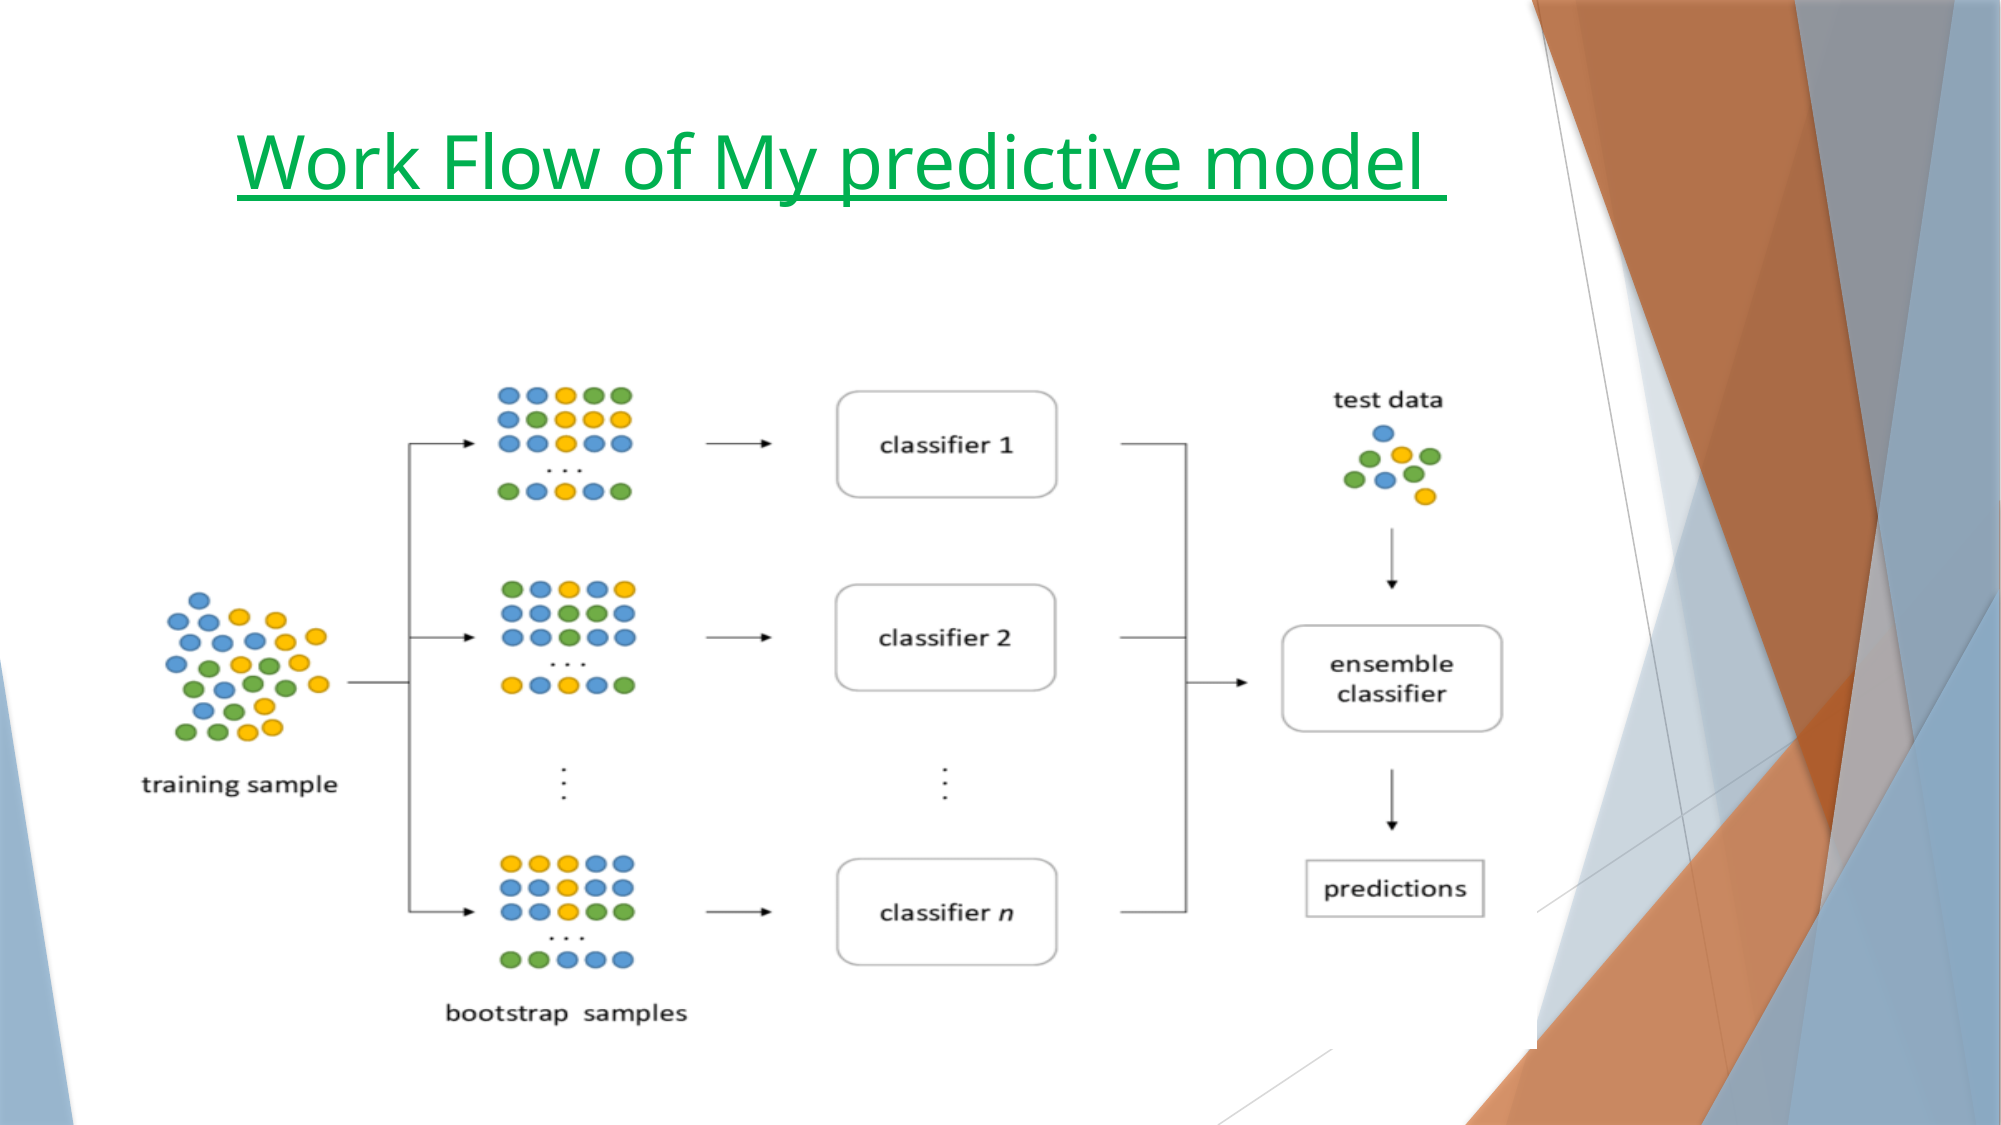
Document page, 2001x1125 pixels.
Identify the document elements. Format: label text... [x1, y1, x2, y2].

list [126, 372, 1538, 1049]
title Work Flow of My predictive model [221, 107, 1632, 296]
